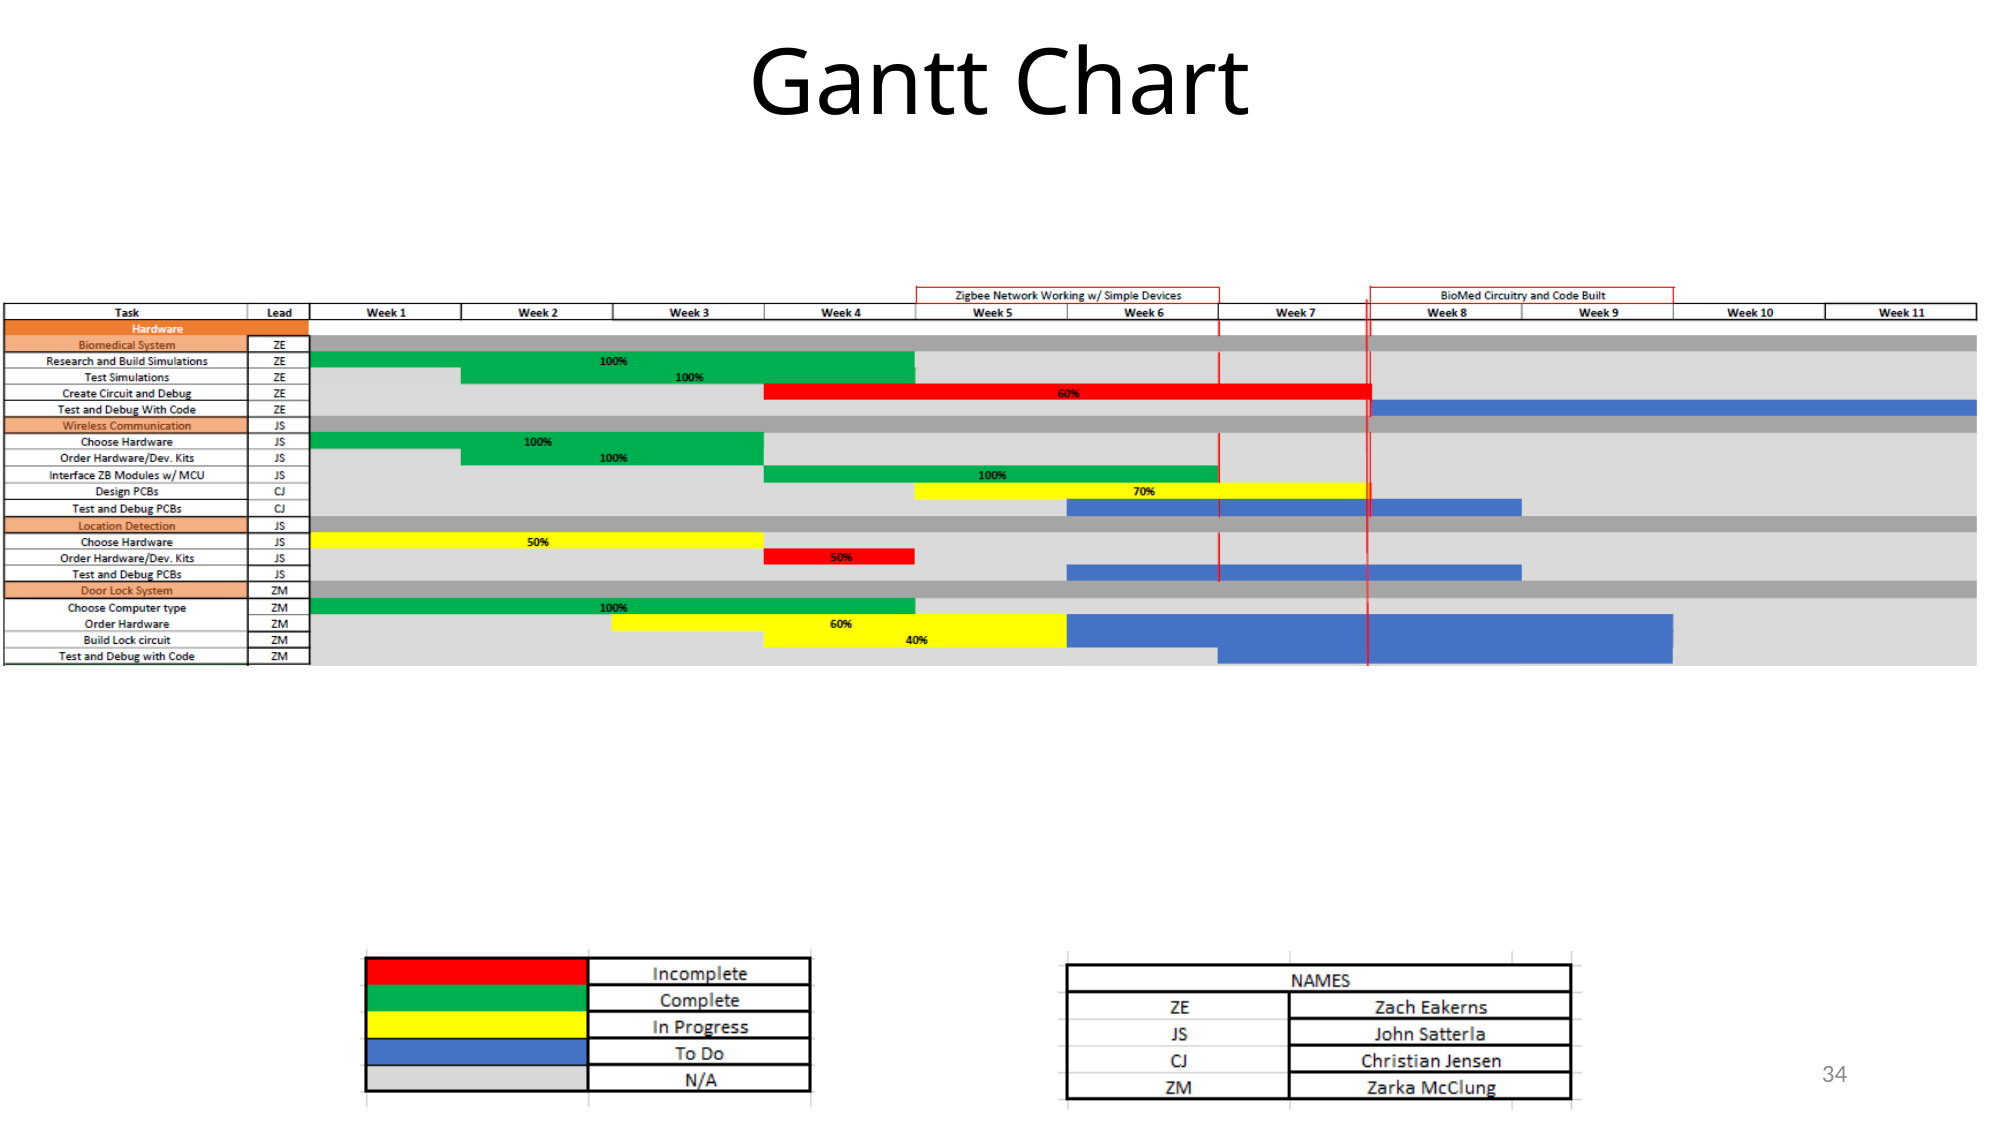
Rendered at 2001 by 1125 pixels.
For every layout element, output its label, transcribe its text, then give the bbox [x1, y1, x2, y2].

picture [0, 258, 2000, 666]
picture [360, 949, 815, 1107]
slide_number 34 [1582, 1042, 1863, 1103]
title Gantt Chart [0, 3, 2000, 168]
picture [1058, 951, 1582, 1110]
